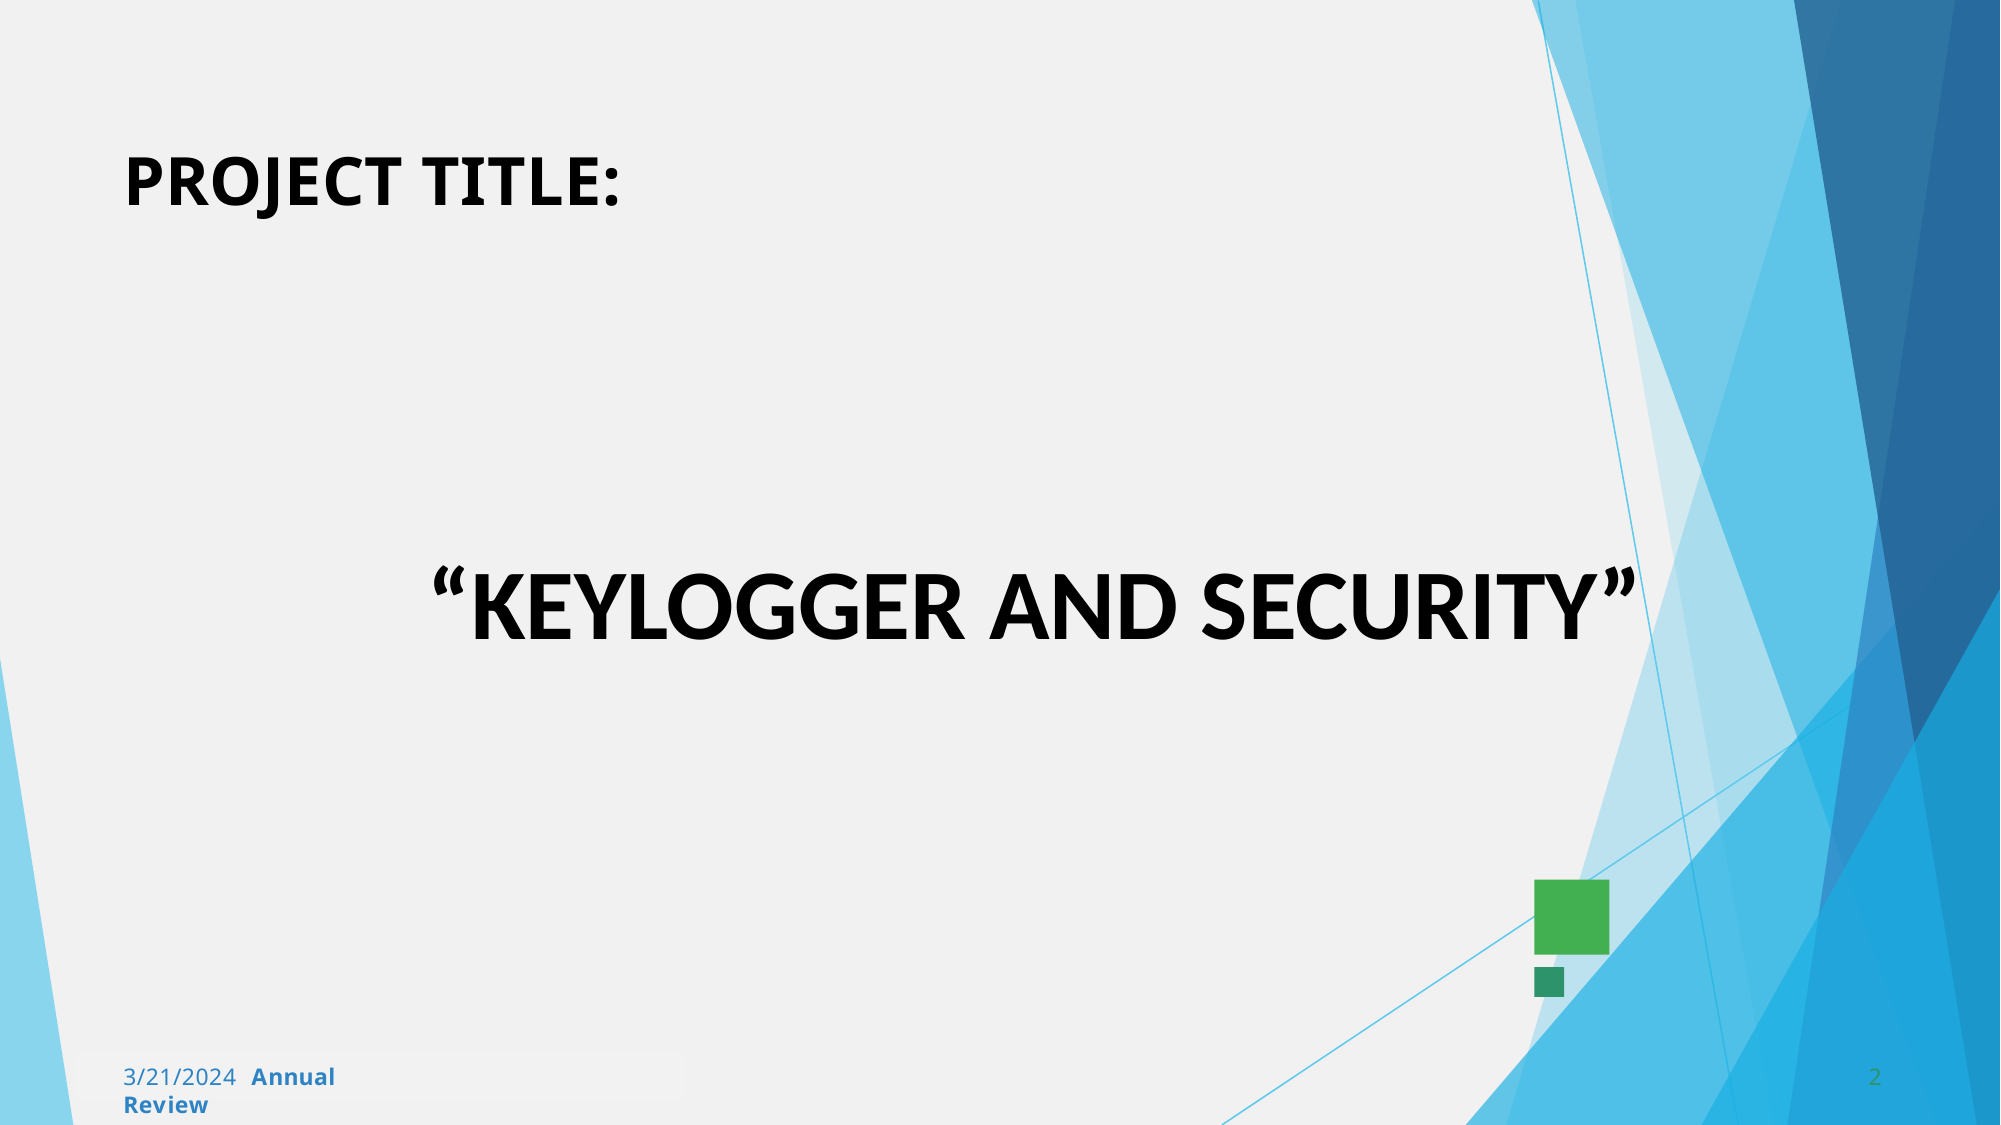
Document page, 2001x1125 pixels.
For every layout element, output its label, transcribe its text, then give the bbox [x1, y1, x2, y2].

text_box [1220, 0, 2000, 1125]
text_box 3/21/2024 Annual Review [121, 1108, 417, 1118]
text_box [0, 658, 74, 1125]
text_box “KEYLOGGER AND SECURITY” [0, 0, 1218, 1125]
title PROJECT TITLE: [121, 136, 763, 327]
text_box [76, 1051, 685, 1101]
